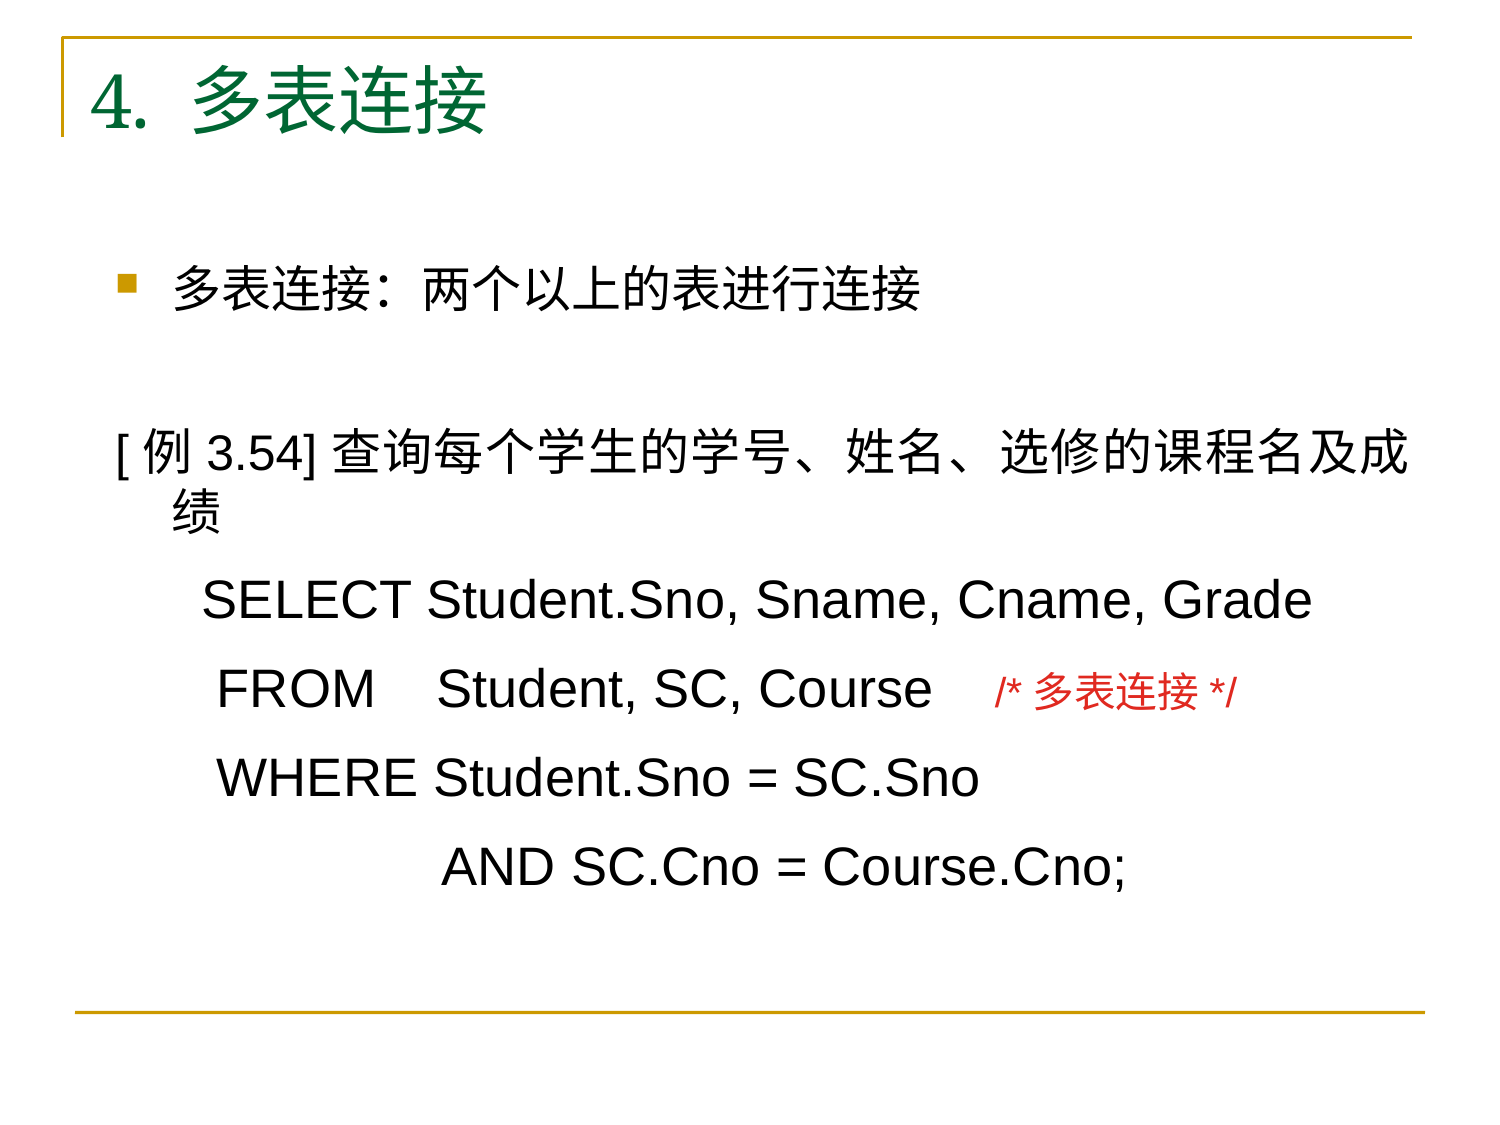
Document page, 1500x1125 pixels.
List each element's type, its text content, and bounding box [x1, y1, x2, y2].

list 多表连接：两个以上的表进行连接 [例3.54]查询每个学生的学号、姓名、选修的课程名及成绩 SELECT Student.Sno, Sname, Cname, Grade FROM Student, SC, Course /*多表连接*/ WHERE Student.Sno = SC.Sno AND SC.Cno = Course.Cno; [100, 207, 1426, 884]
title 4. 多表连接 [74, 45, 1426, 233]
